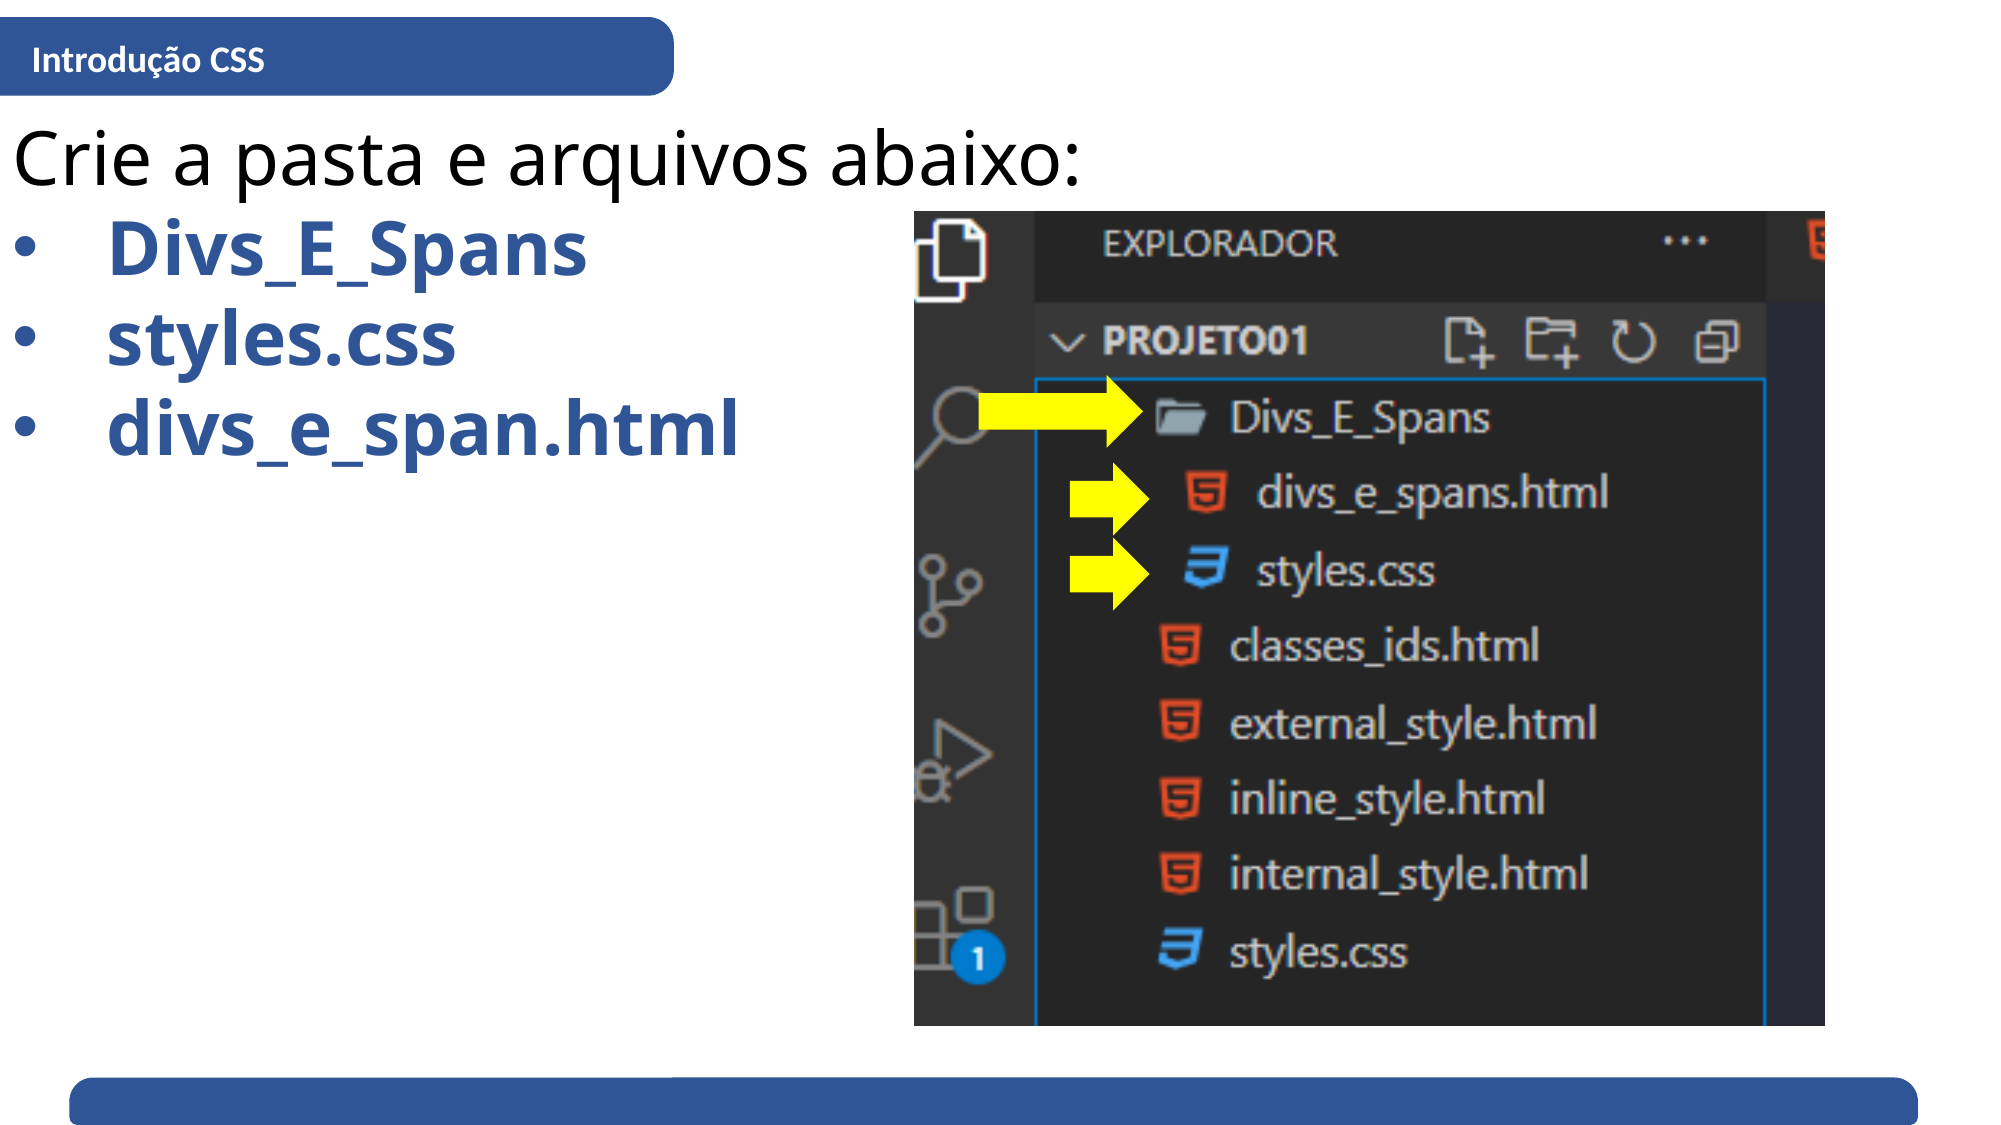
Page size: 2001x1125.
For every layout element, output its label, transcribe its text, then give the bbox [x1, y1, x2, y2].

picture [914, 211, 1825, 1027]
text_box [0, 15, 675, 97]
text_box [68, 1076, 1919, 1125]
text_box Crie a pasta e arquivos abaixo: Divs_E_Spans styles.css divs_e_span.html [0, 103, 1973, 478]
text_box Introdução CSS [16, 27, 281, 88]
